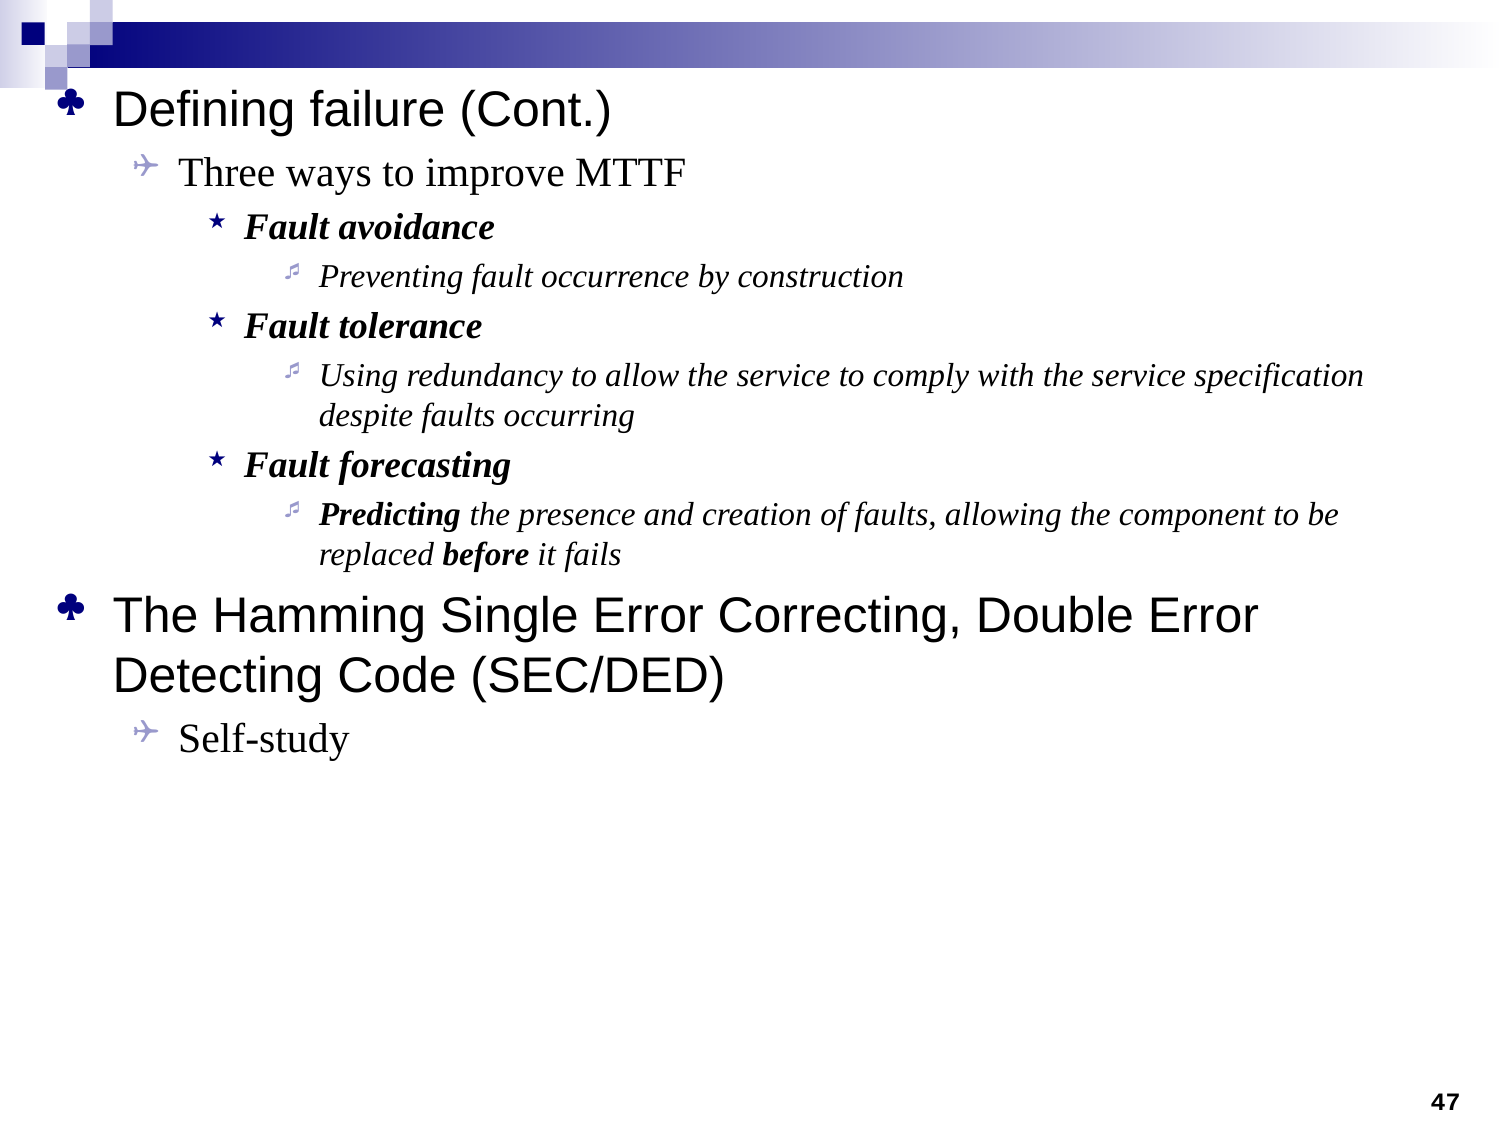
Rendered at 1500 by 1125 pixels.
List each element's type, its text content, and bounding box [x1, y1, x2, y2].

list Defining failure (Cont.) Three ways to improve MTTF Fault avoidance Preventing fault occurrence by construction Fault tolerance Using redundancy to allow the service to comply with the service specification despite faults occurring Fault forecasting Predicting the presence and creation of faults, allowing the component to be replaced before it fails The Hamming Single Error Correcting, Double Error Detecting Code (SEC/DED) Self-study [41, 69, 1471, 1096]
slide_number 47 [1393, 1082, 1498, 1118]
